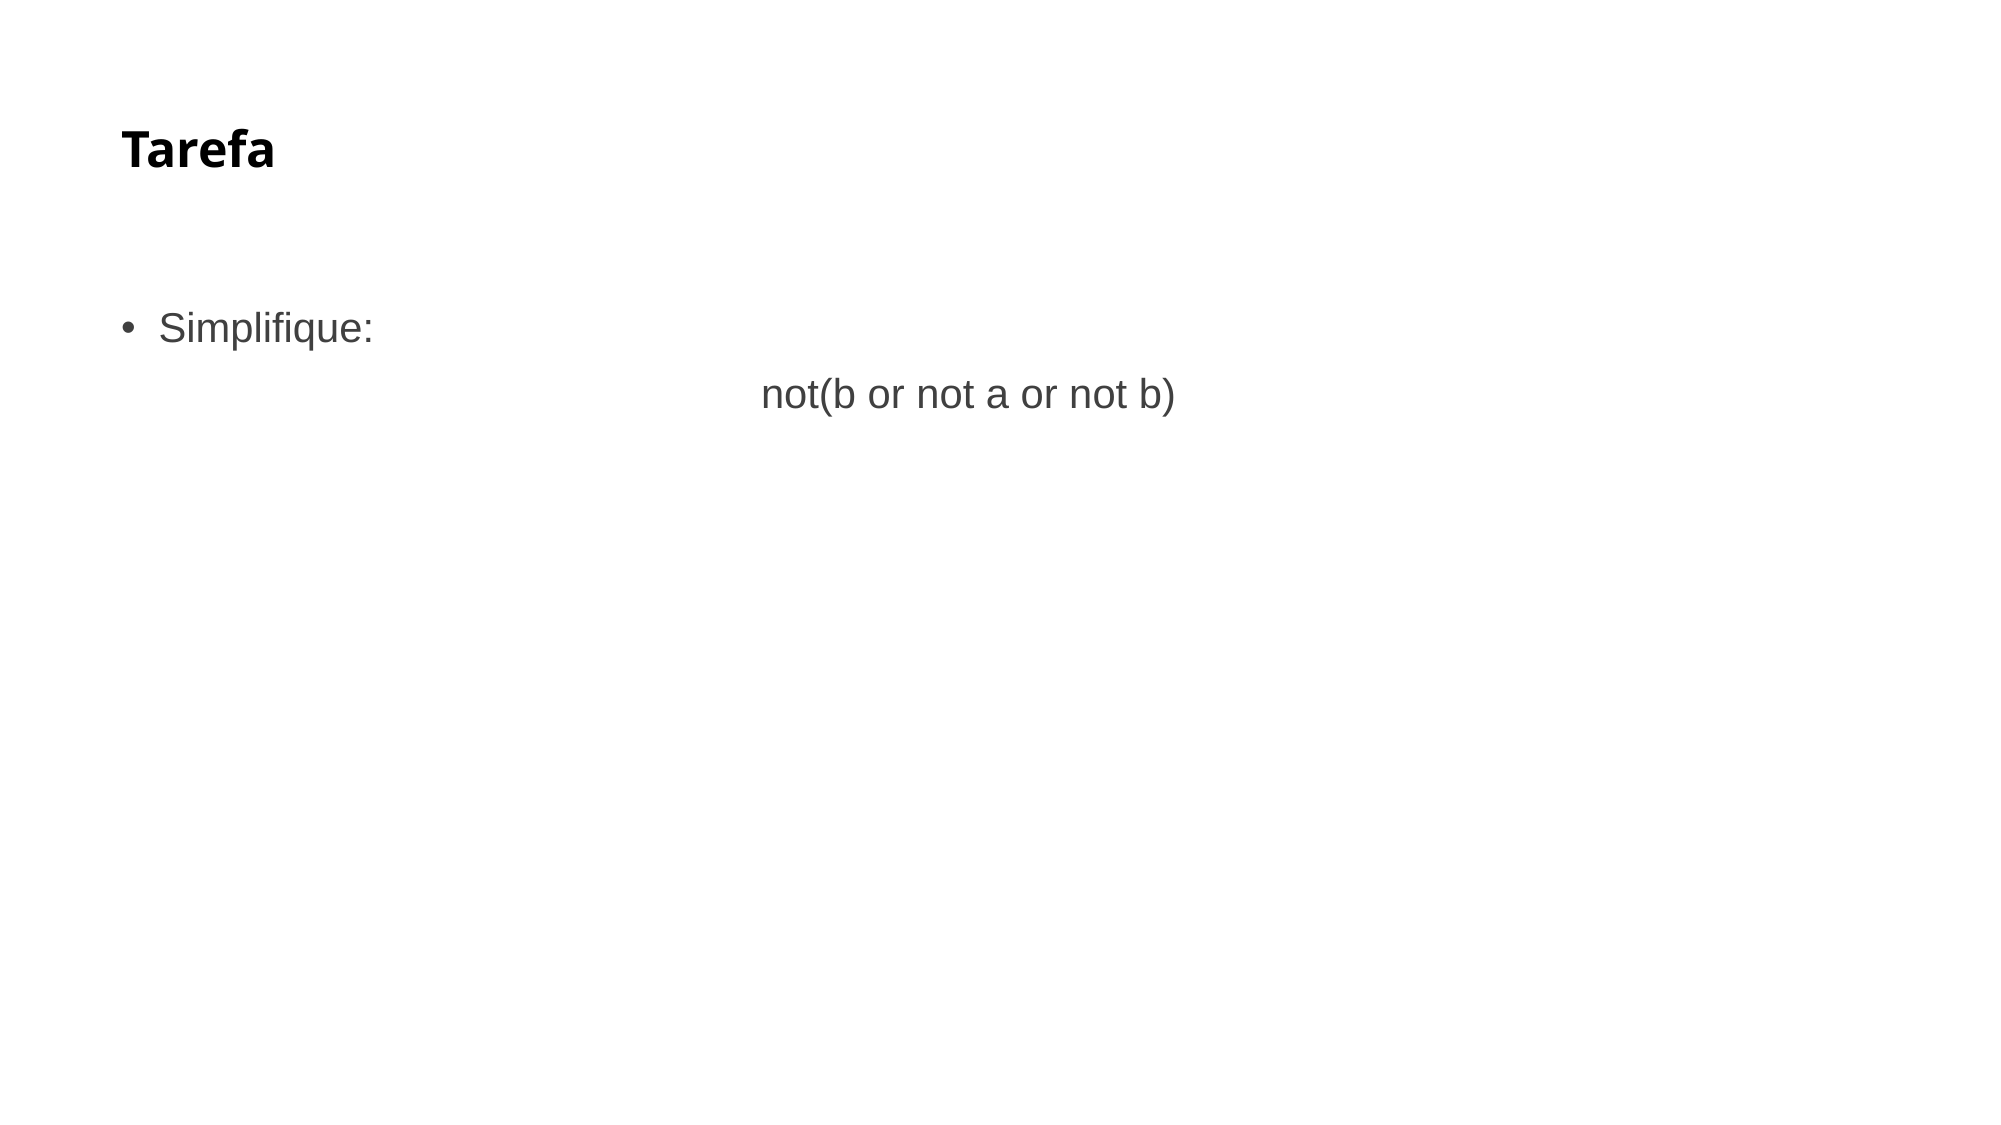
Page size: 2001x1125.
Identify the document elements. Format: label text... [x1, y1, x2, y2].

list Simplifique: not(b or not a or not b) [106, 299, 1832, 1014]
title Tarefa [106, 42, 1832, 260]
